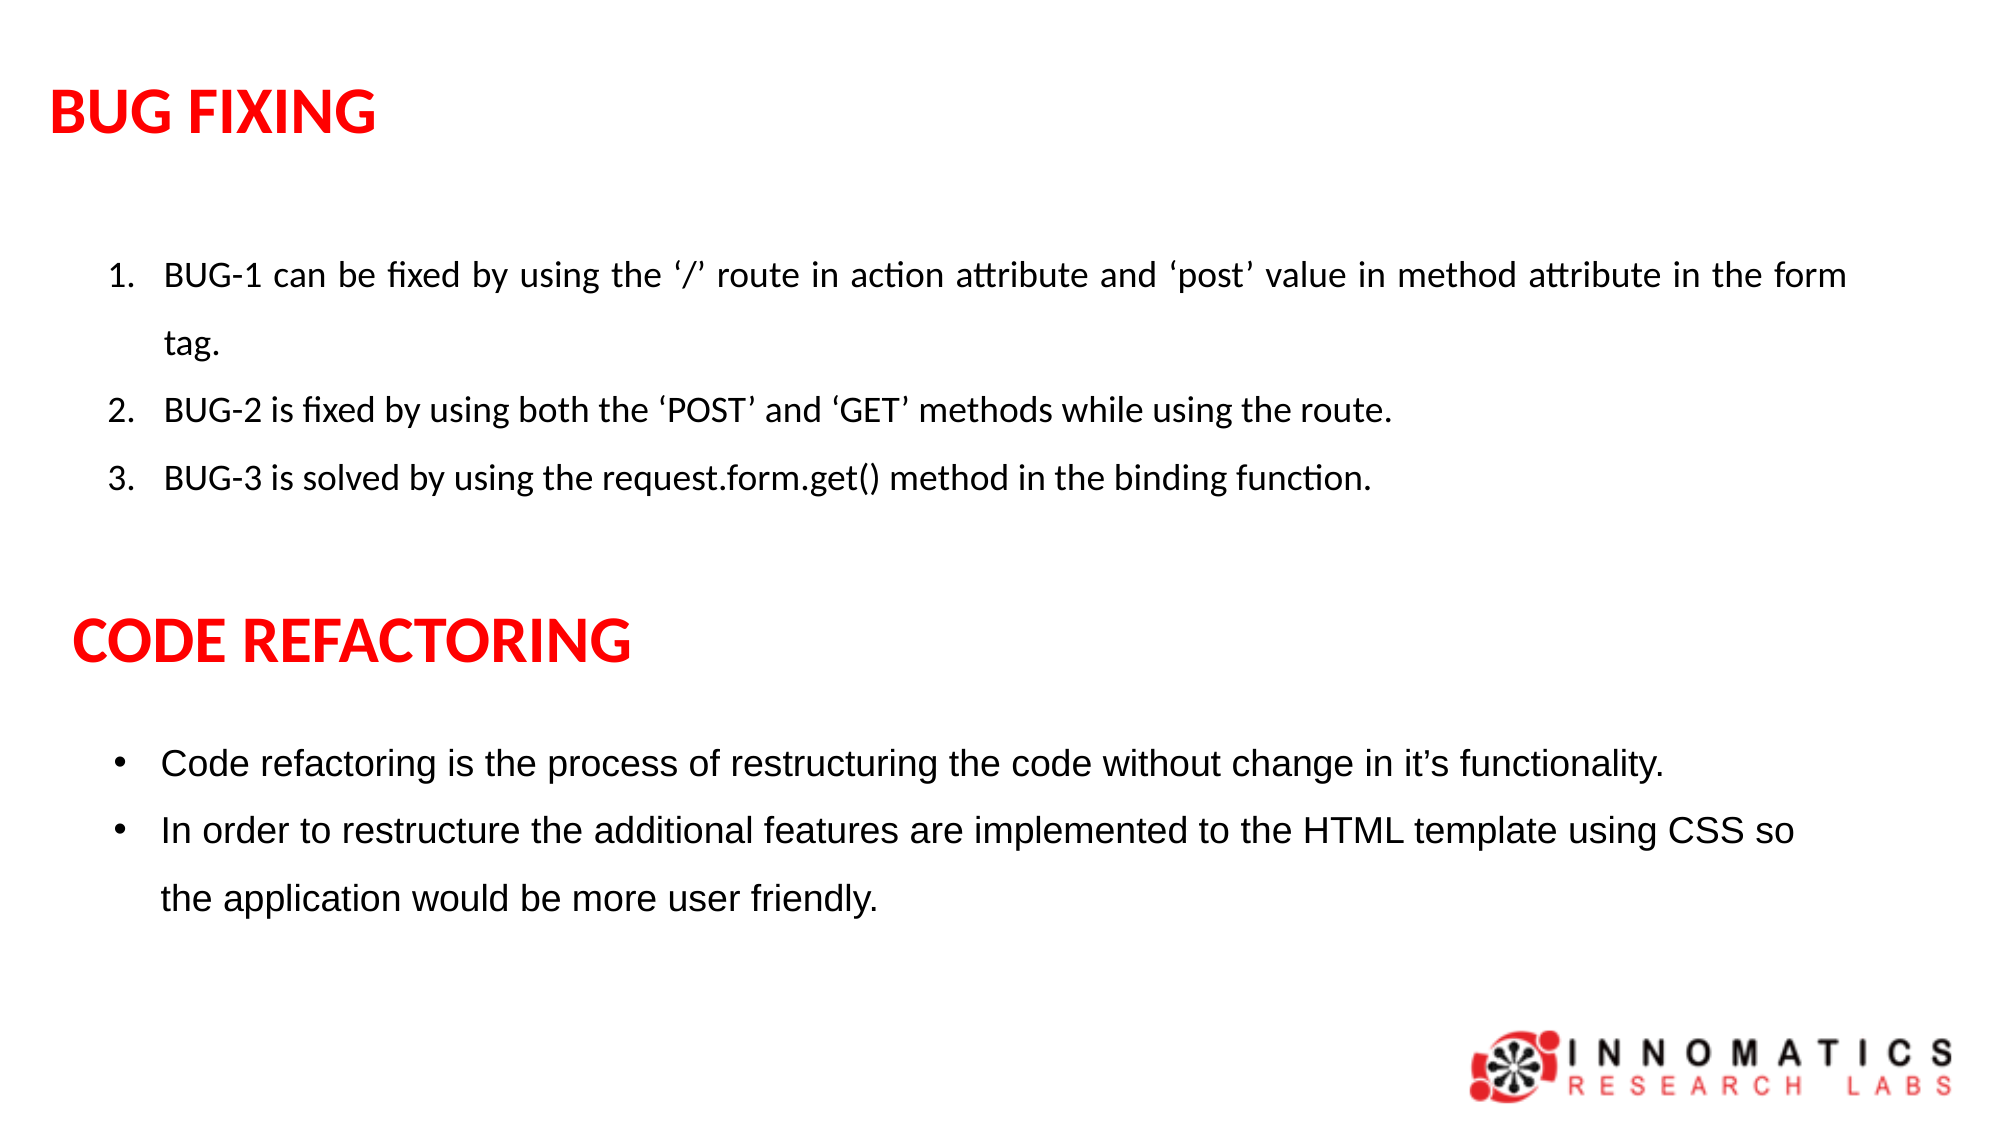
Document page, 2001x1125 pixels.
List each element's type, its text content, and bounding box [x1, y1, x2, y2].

text_box BUG-1 can be fixed by using the ‘/’ route in action attribute and ‘post’ value in method attribute in the form tag. BUG-2 is fixed by using both the ‘POST’ and ‘GET’ methods while using the route. BUG-3 is solved by using the request.form.get() method in the binding function. [92, 220, 1865, 506]
text_box CODE REFACTORING [57, 562, 1783, 720]
text_box Code refactoring is the process of restructuring the code without change in it’s functionality. In order to restructure the additional features are implemented to the HTML template using CSS so the application would be more user friendly. [98, 708, 1811, 926]
title BUG FIXING [34, 3, 1760, 221]
picture [1445, 1014, 1975, 1125]
